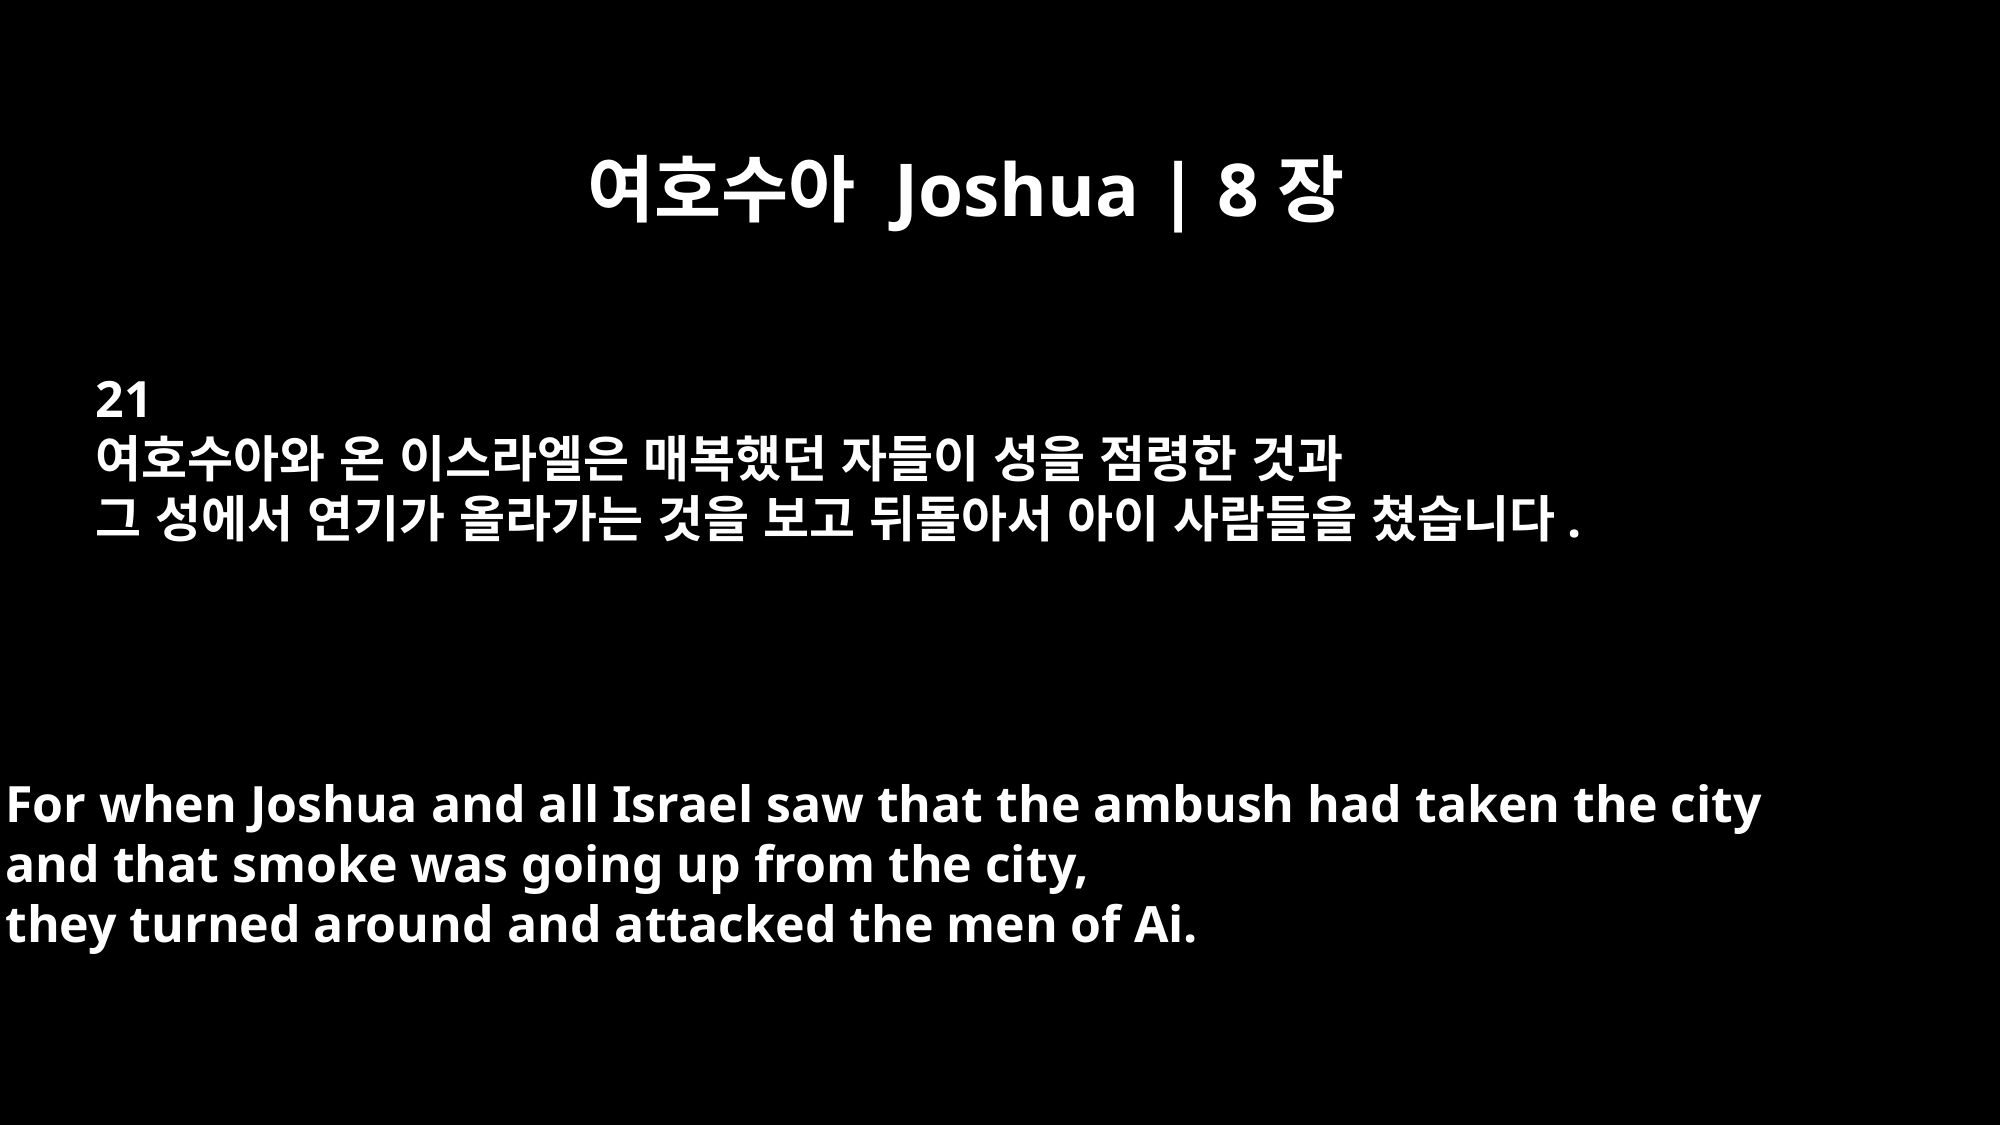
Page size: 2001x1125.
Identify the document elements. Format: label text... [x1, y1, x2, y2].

text_box 여호수아 Joshua | 8장 [572, 136, 1360, 239]
text_box For when Joshua and all Israel saw that the ambush had taken the city and that smoke was going up from the city, they turned around and attacked the men of Ai. [0, 764, 1791, 960]
text_box 21 여호수아와 온 이스라엘은 매복했던 자들이 성을 점령한 것과 그 성에서 연기가 올라가는 것을 보고 뒤돌아서 아이 사람들을 쳤습니다. [81, 359, 1597, 555]
